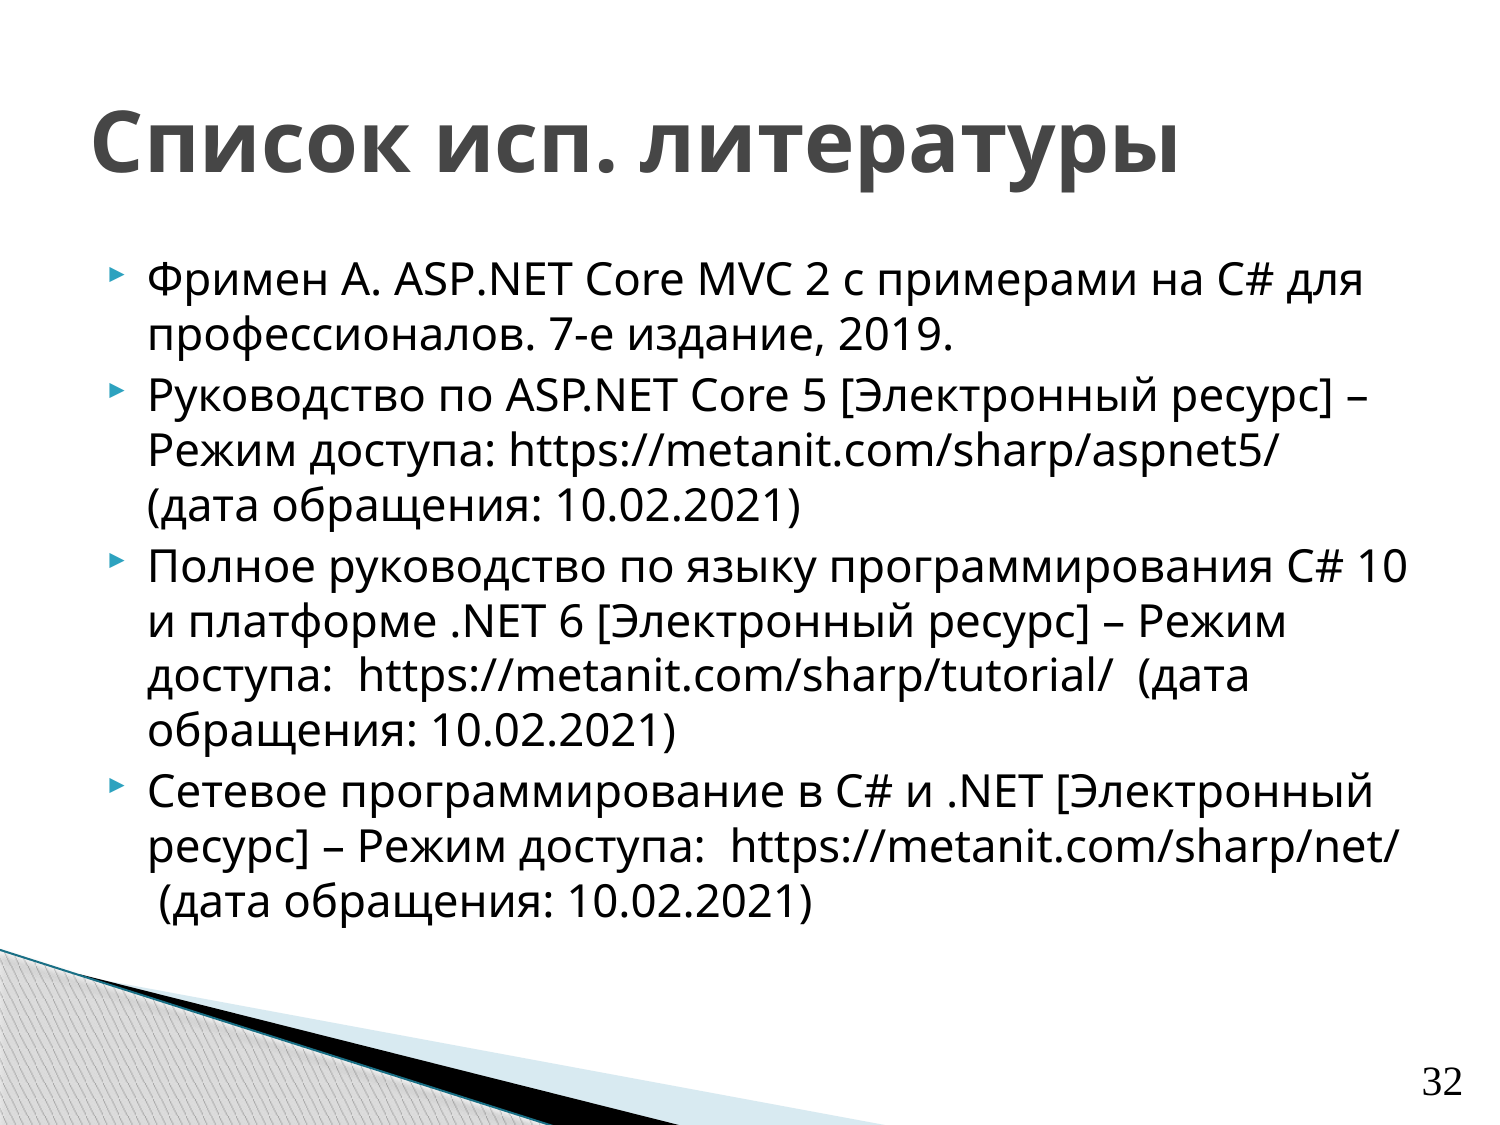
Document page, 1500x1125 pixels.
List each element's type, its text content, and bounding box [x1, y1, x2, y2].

list Фримен А. ASP.NET Core MVC 2 с примерами на C# для профессионалов. 7-е издание, 2019. Руководство по ASP.NET Core 5 [Электронный ресурс] – Режим доступа: https://metanit.com/sharp/aspnet5/ (дата обращения: 10.02.2021) Полное руководство по языку программирования С# 10 и платформе .NET 6 [Электронный ресурс] – Режим доступа: https://metanit.com/sharp/tutorial/ (дата обращения: 10.02.2021) Сетевое программирование в С# и .NET [Электронный ресурс] – Режим доступа: https://metanit.com/sharp/net/ (дата обращения: 10.02.2021) [75, 243, 1425, 986]
slide_number 32 [1376, 1051, 1479, 1112]
title Список исп. литературы [75, 45, 1425, 233]
